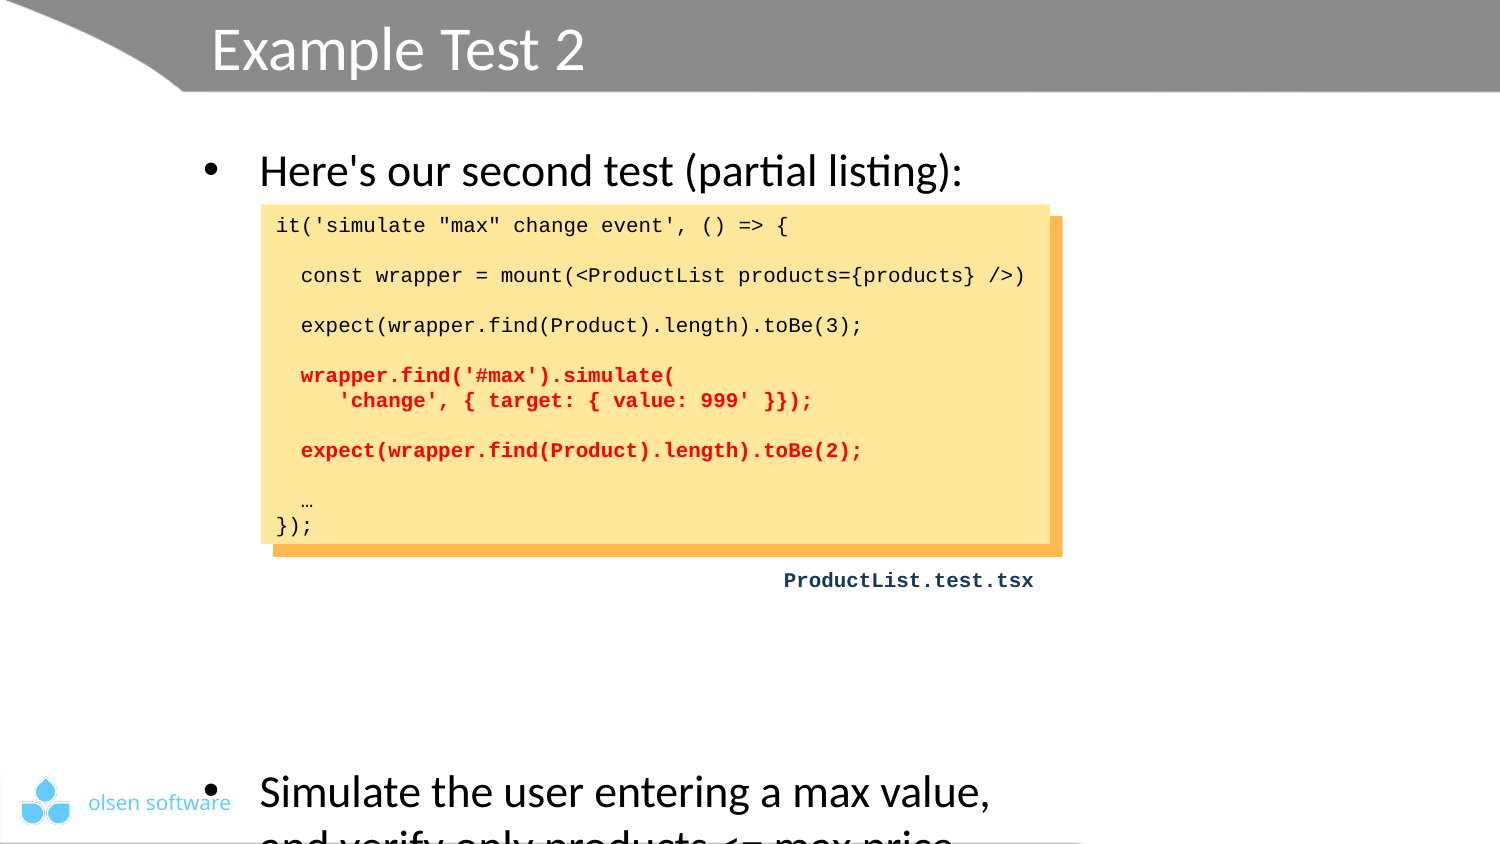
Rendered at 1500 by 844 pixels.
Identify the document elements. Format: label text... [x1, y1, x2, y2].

picture [0, 0, 1500, 844]
list Here's our second test (partial listing): Simulate the user entering a max value, and verify only products <= max price are rendered [188, 133, 1425, 716]
title Example Test 2 [187, 0, 1426, 93]
text_box it('simulate "max" change event', () => { const wrapper = mount(<ProductList products={products} />) expect(wrapper.find(Product).length).toBe(3); wrapper.find('#max').simulate( 'change', { target: { value: 999' }}); expect(wrapper.find(Product).length).toBe(2); … }); [260, 204, 1050, 545]
text_box ProductList.test.tsx [768, 559, 1049, 599]
